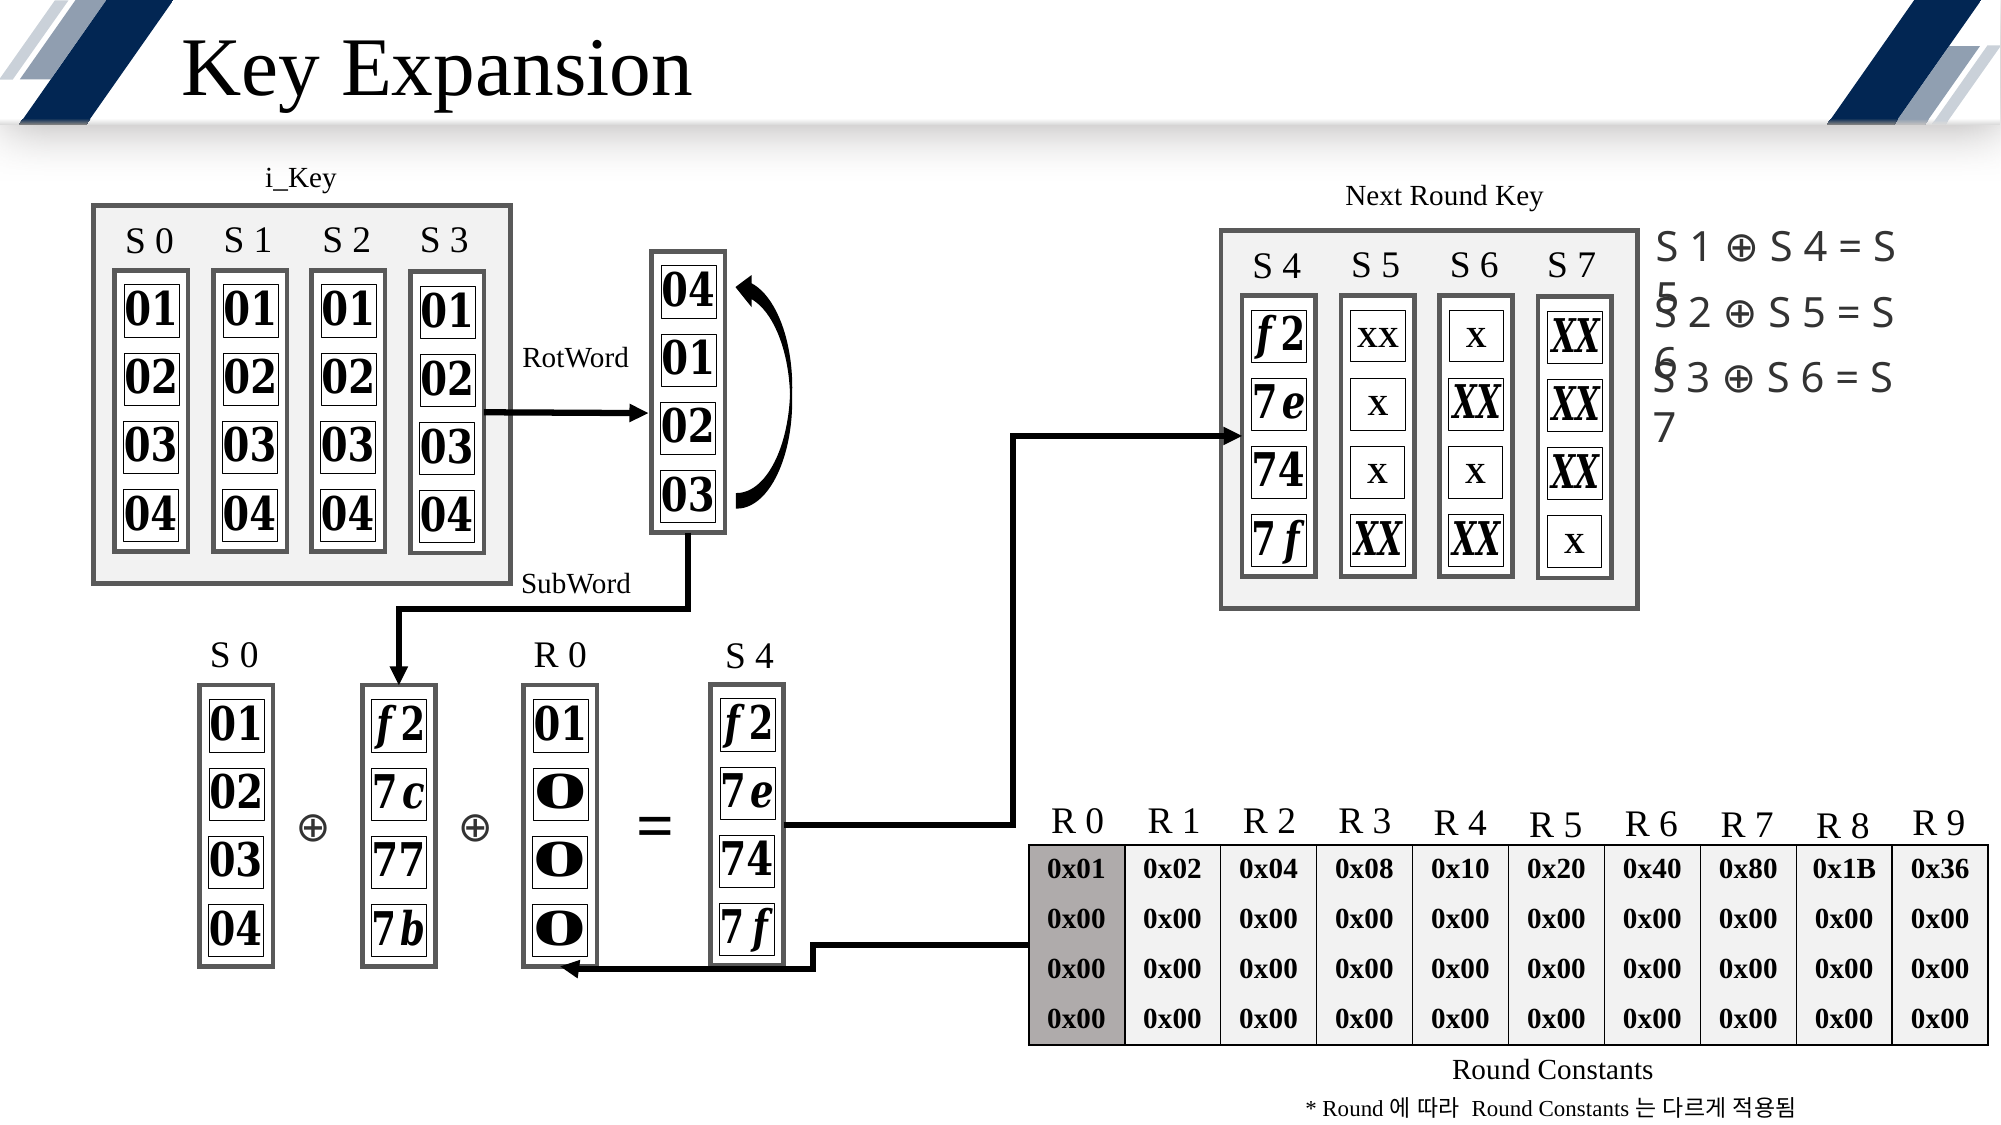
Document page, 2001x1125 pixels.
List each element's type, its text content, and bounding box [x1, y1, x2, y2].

table_cell 0x00 [1030, 895, 1124, 945]
text_box S 1 ⊕ S 4 = S 5 [1640, 212, 1924, 278]
table_cell 0x00 [1701, 945, 1796, 995]
table_cell 0x00 [1221, 895, 1316, 945]
text_box ⊕ [443, 792, 517, 858]
table_header 0x80 [1701, 846, 1796, 895]
table_header 0x08 [1317, 846, 1412, 895]
text_box Key Expansion [22, 0, 1337, 125]
text_box R 3 [1338, 788, 1392, 849]
text_box i_Key [265, 151, 339, 201]
text_box [1220, 230, 1639, 610]
text_box S 4 [1252, 233, 1306, 293]
table_cell 0x00 [1413, 945, 1508, 995]
table_cell 0x00 [1126, 895, 1220, 945]
text_box R 8 [1816, 793, 1870, 853]
text_box S 2 ⊕ S 5 = S 6 [1639, 278, 1924, 394]
text_box = [636, 774, 702, 870]
table_cell 0x00 [1317, 945, 1412, 995]
table_cell 0x00 [1605, 895, 1700, 945]
table_cell 0x00 [1221, 945, 1316, 995]
text_box [311, 269, 386, 553]
text_box Round Constants [1452, 1043, 1660, 1086]
text_box [93, 205, 511, 584]
table_cell 0x00 [1605, 995, 1700, 1044]
text_box S 4 [724, 623, 779, 684]
text_box [213, 269, 288, 553]
table_cell 0x00 [1701, 895, 1796, 945]
table_cell 0x00 [1030, 995, 1124, 1044]
table_cell 0x00 [1701, 995, 1796, 1044]
text_box S 6 [1449, 232, 1504, 293]
text_box S 3 ⊕ S 6 = S 7 [1637, 343, 1924, 459]
table_header 0x04 [1221, 846, 1316, 895]
text_box R 1 [1147, 825, 1202, 849]
text_box [735, 440, 783, 509]
table_cell 0x00 [1797, 895, 1891, 945]
text_box [709, 683, 785, 945]
table_cell 0x00 [1030, 945, 1124, 995]
text_box [410, 271, 485, 554]
table_cell 0x00 [1126, 945, 1220, 995]
table_cell 0x00 [1797, 995, 1891, 1044]
table_header 0x20 [1509, 846, 1604, 895]
text_box R 2 [1242, 788, 1297, 849]
text_box [523, 754, 598, 967]
text_box S 3 [419, 207, 474, 268]
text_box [1242, 295, 1316, 577]
text_box ⊕ [280, 792, 355, 858]
text_box [651, 250, 726, 534]
text_box [361, 684, 437, 967]
text_box R 7 [1720, 792, 1775, 852]
text_box * Round에 따라 Round Constants는 다르게 적용됨 * [1305, 1086, 1819, 1125]
text_box R 0 [1051, 825, 1105, 849]
text_box R 4 [1433, 790, 1488, 851]
table_cell 0x00 [1126, 995, 1220, 1044]
table_cell 0x00 [1509, 945, 1604, 995]
text_box S 7 [1547, 232, 1601, 293]
table_cell 0x00 [1221, 995, 1316, 1044]
text_box S 1 [223, 207, 278, 268]
table_cell 0x00 [1893, 995, 1987, 1044]
table_cell 0x00 [1413, 995, 1508, 1044]
text_box S 5 [1350, 232, 1405, 293]
text_box Next Round Key [1345, 169, 1550, 219]
table_header 0x01 [1030, 846, 1124, 895]
text_box [735, 275, 793, 435]
table_cell 0x00 [1317, 995, 1412, 1044]
text_box SubWord [620, 556, 638, 607]
table_cell 0x00 [1893, 945, 1987, 995]
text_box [1538, 296, 1612, 579]
table_cell 0x00 [1893, 895, 1987, 945]
table_header 0x36 [1893, 846, 1987, 895]
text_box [467, 464, 620, 754]
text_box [1439, 295, 1513, 577]
table_header 0x1B [1797, 846, 1891, 895]
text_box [783, 435, 1243, 825]
text_box R 6 [1624, 791, 1679, 851]
table_header 0x10 [1413, 846, 1508, 895]
text_box [199, 684, 274, 967]
table_cell 0x00 [1413, 895, 1508, 945]
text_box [1340, 295, 1415, 577]
table_cell 0x00 [1797, 945, 1891, 995]
text_box S 2 [322, 207, 376, 268]
text_box RotWord [522, 331, 639, 381]
text_box R 5 [1529, 792, 1583, 852]
text_box [114, 269, 189, 553]
text_box R 9 [1912, 790, 1967, 851]
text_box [560, 945, 1029, 967]
text_box S 0 [124, 208, 179, 268]
table_cell 0x00 [1605, 945, 1700, 995]
table_cell 0x00 [1509, 995, 1604, 1043]
text_box S 0 [209, 623, 264, 683]
table_cell 0x00 [1509, 895, 1604, 945]
table_header 0x02 [1126, 846, 1220, 895]
table_header 0x40 [1605, 846, 1700, 895]
table_cell 0x00 [1317, 895, 1412, 945]
